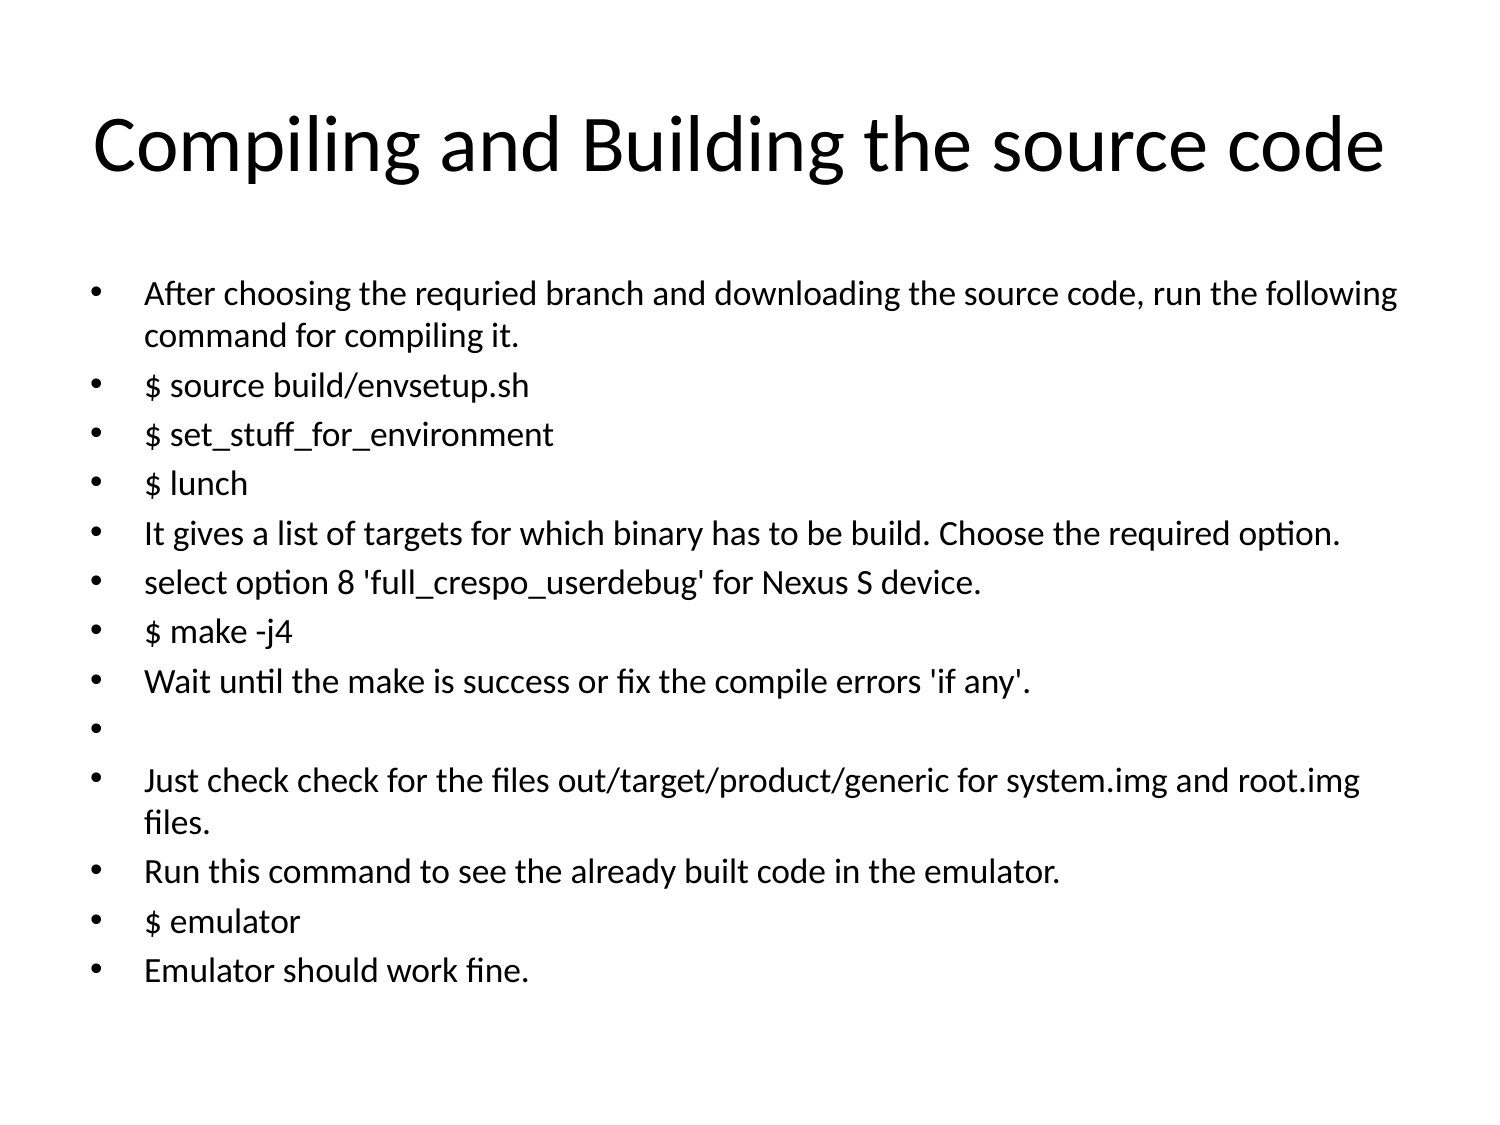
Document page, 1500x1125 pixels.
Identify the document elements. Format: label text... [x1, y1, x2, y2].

list After choosing the requried branch and downloading the source code, run the following command for compiling it. $ source build/envsetup.sh $ set_stuff_for_environment $ lunch It gives a list of targets for which binary has to be build. Choose the required option. select option 8 'full_crespo_userdebug' for Nexus S device. $ make -j4 Wait until the make is success or fix the compile errors 'if any'. Just check check for the files out/target/product/generic for system.img and root.img files. Run this command to see the already built code in the emulator. $ emulator Emulator should work fine. [75, 262, 1425, 1005]
title Compiling and Building the source code [75, 45, 1425, 233]
